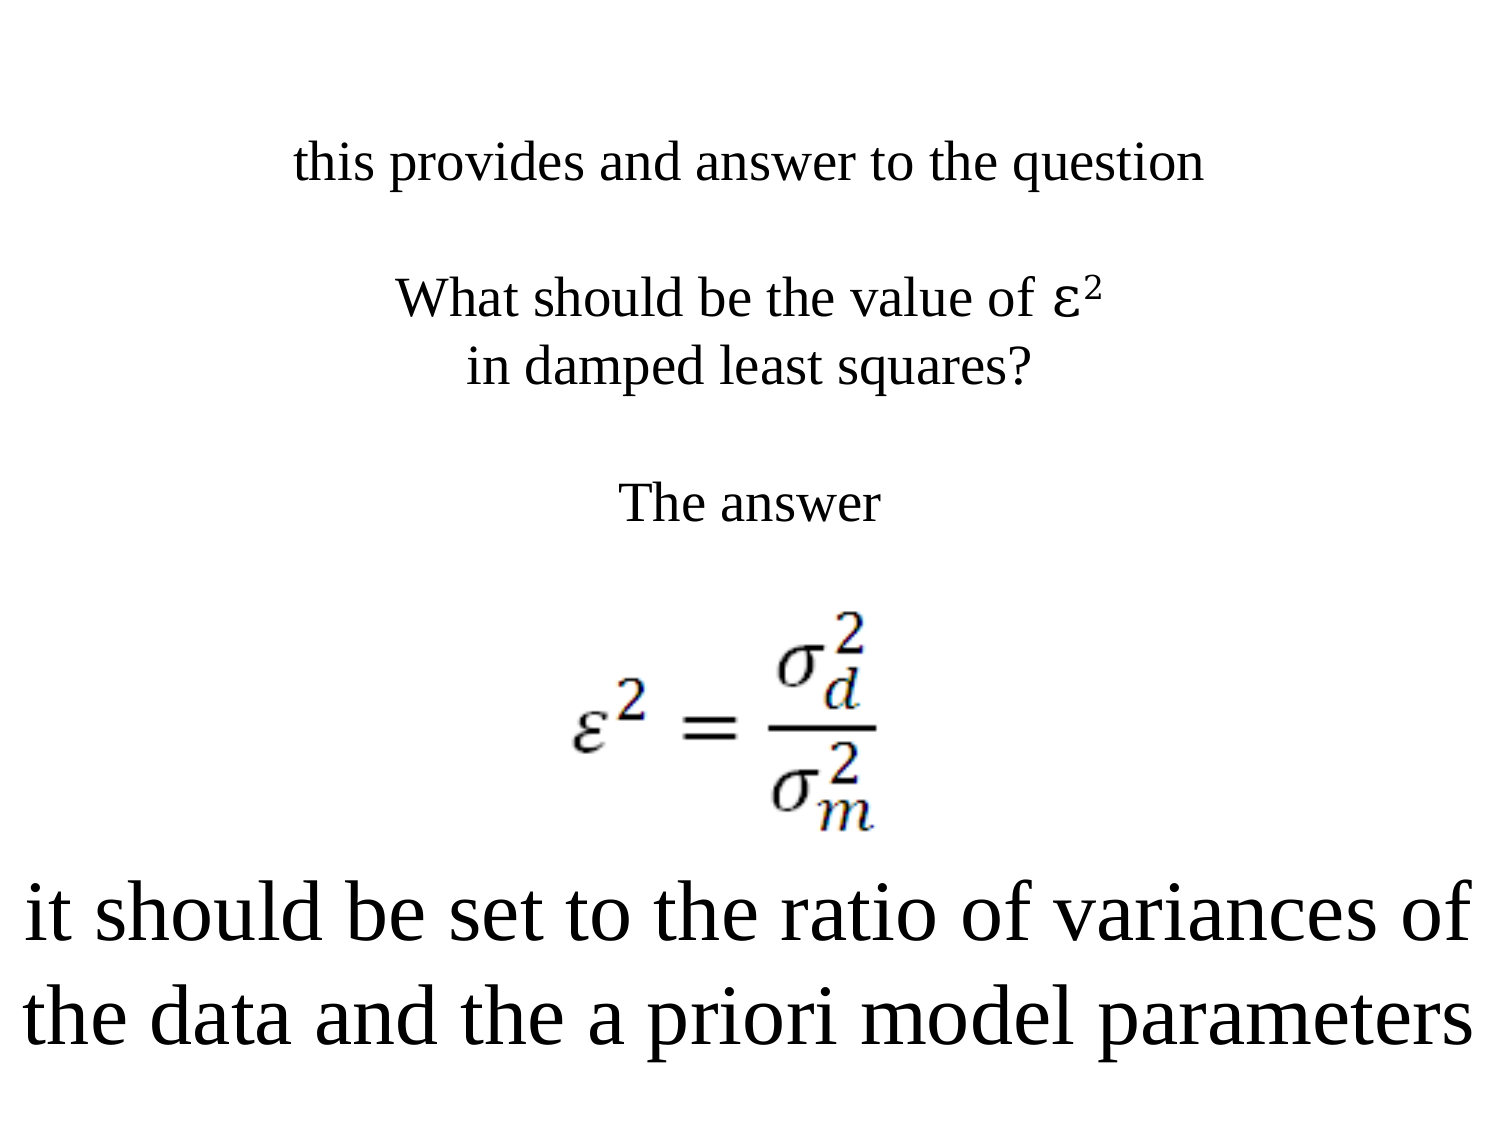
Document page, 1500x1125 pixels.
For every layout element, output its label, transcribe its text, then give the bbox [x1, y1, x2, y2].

title this provides and answer to the question What should be the value of ε2 in damped least squares? The answer [0, 112, 1500, 680]
picture [512, 574, 938, 863]
text_box it should be set to the ratio of variances of the data and the a priori model parameters [0, 841, 1500, 1075]
